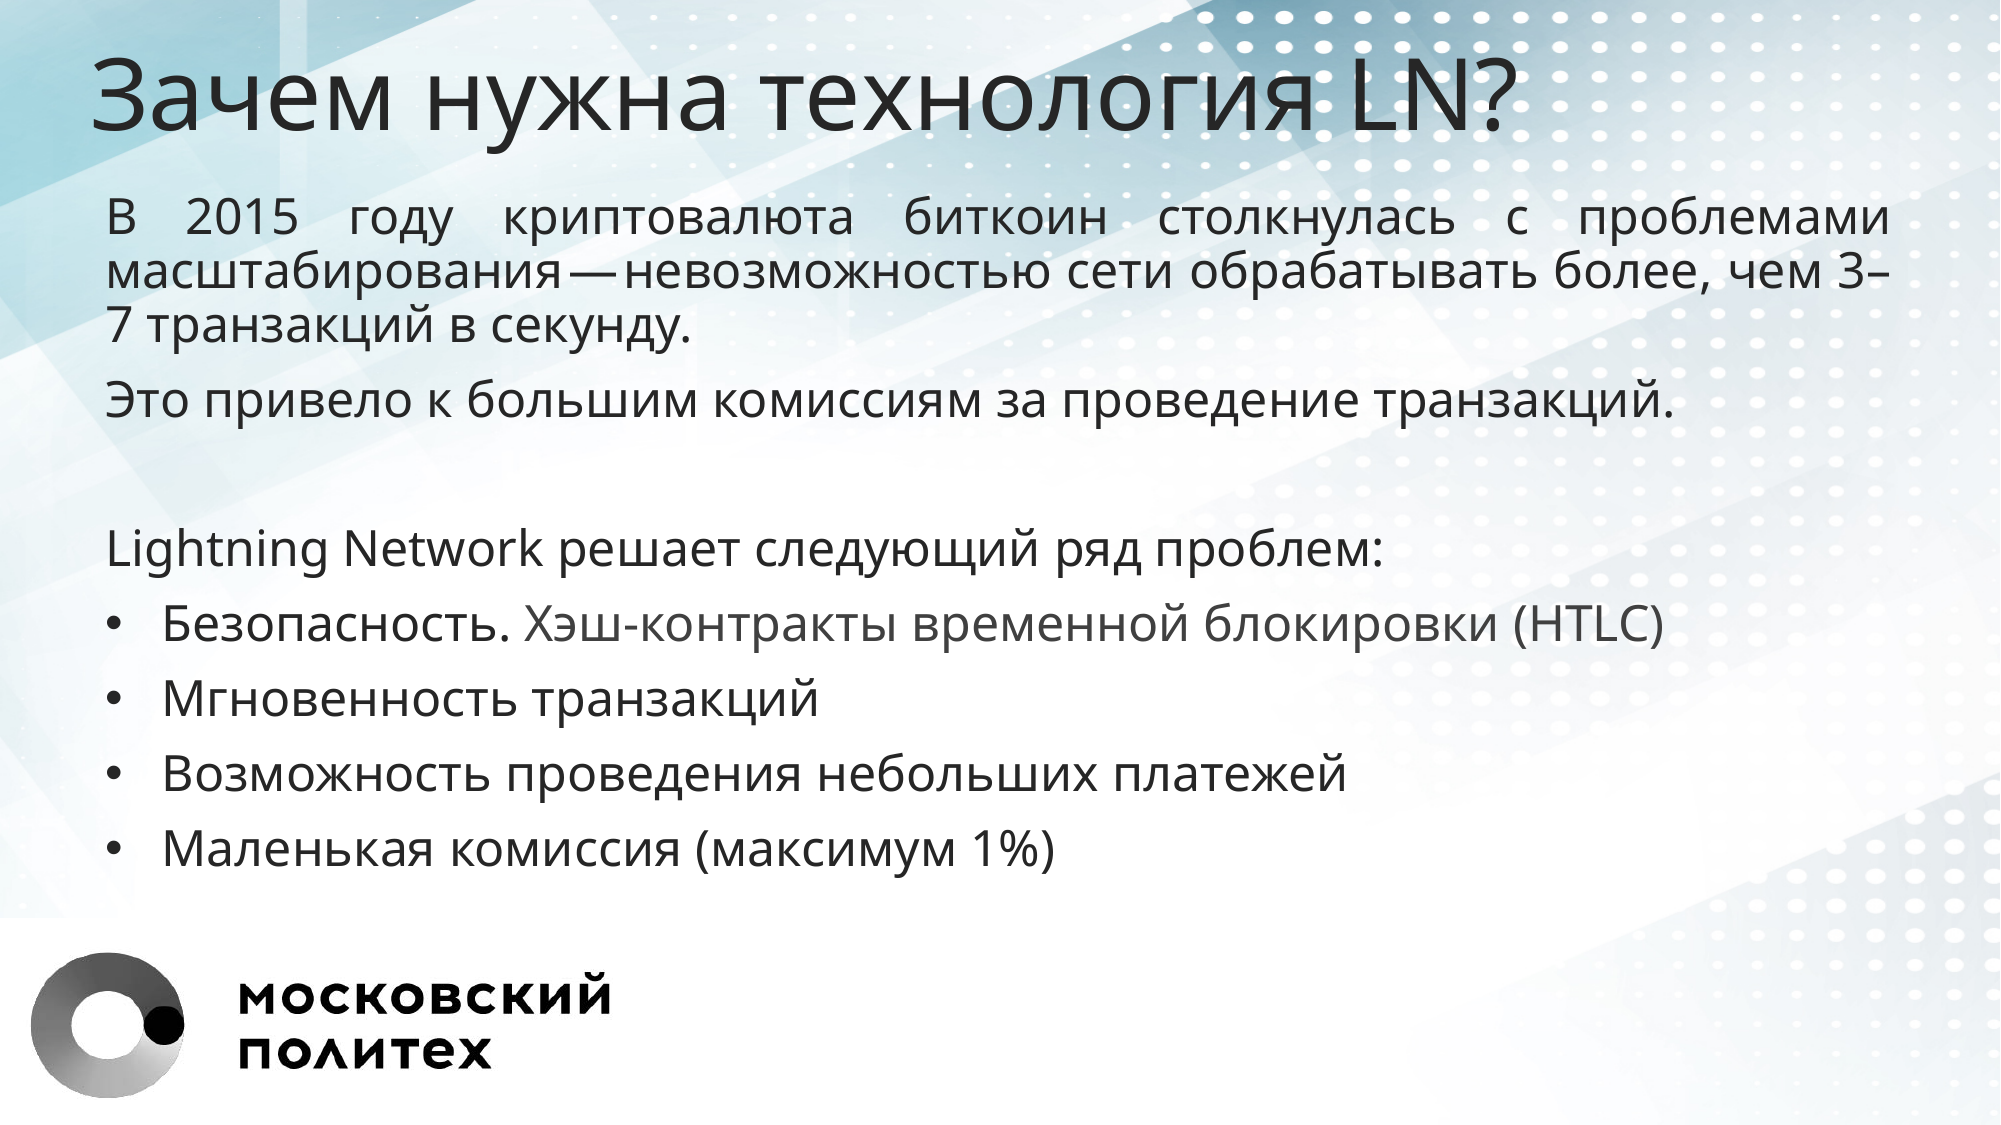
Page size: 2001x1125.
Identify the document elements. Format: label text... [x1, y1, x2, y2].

subtitle В 2015 году криптовалюта биткоин столкнулась с проблемами масштабирования — невозможностью сети обрабатывать более, чем 3–7 транзакций в секунду. Это привело к большим комиссиям за проведение транзакций. Lightning Network решает следующий ряд проблем: Безопасность. Хэш-контракты временной блокировки (HTLC) Мгновенность транзакций Возможность проведения небольших платежей Маленькая комиссия (максимум 1%) [90, 183, 1908, 919]
title Зачем нужна технология LN? [54, 48, 1555, 280]
picture [0, 0, 2000, 1125]
